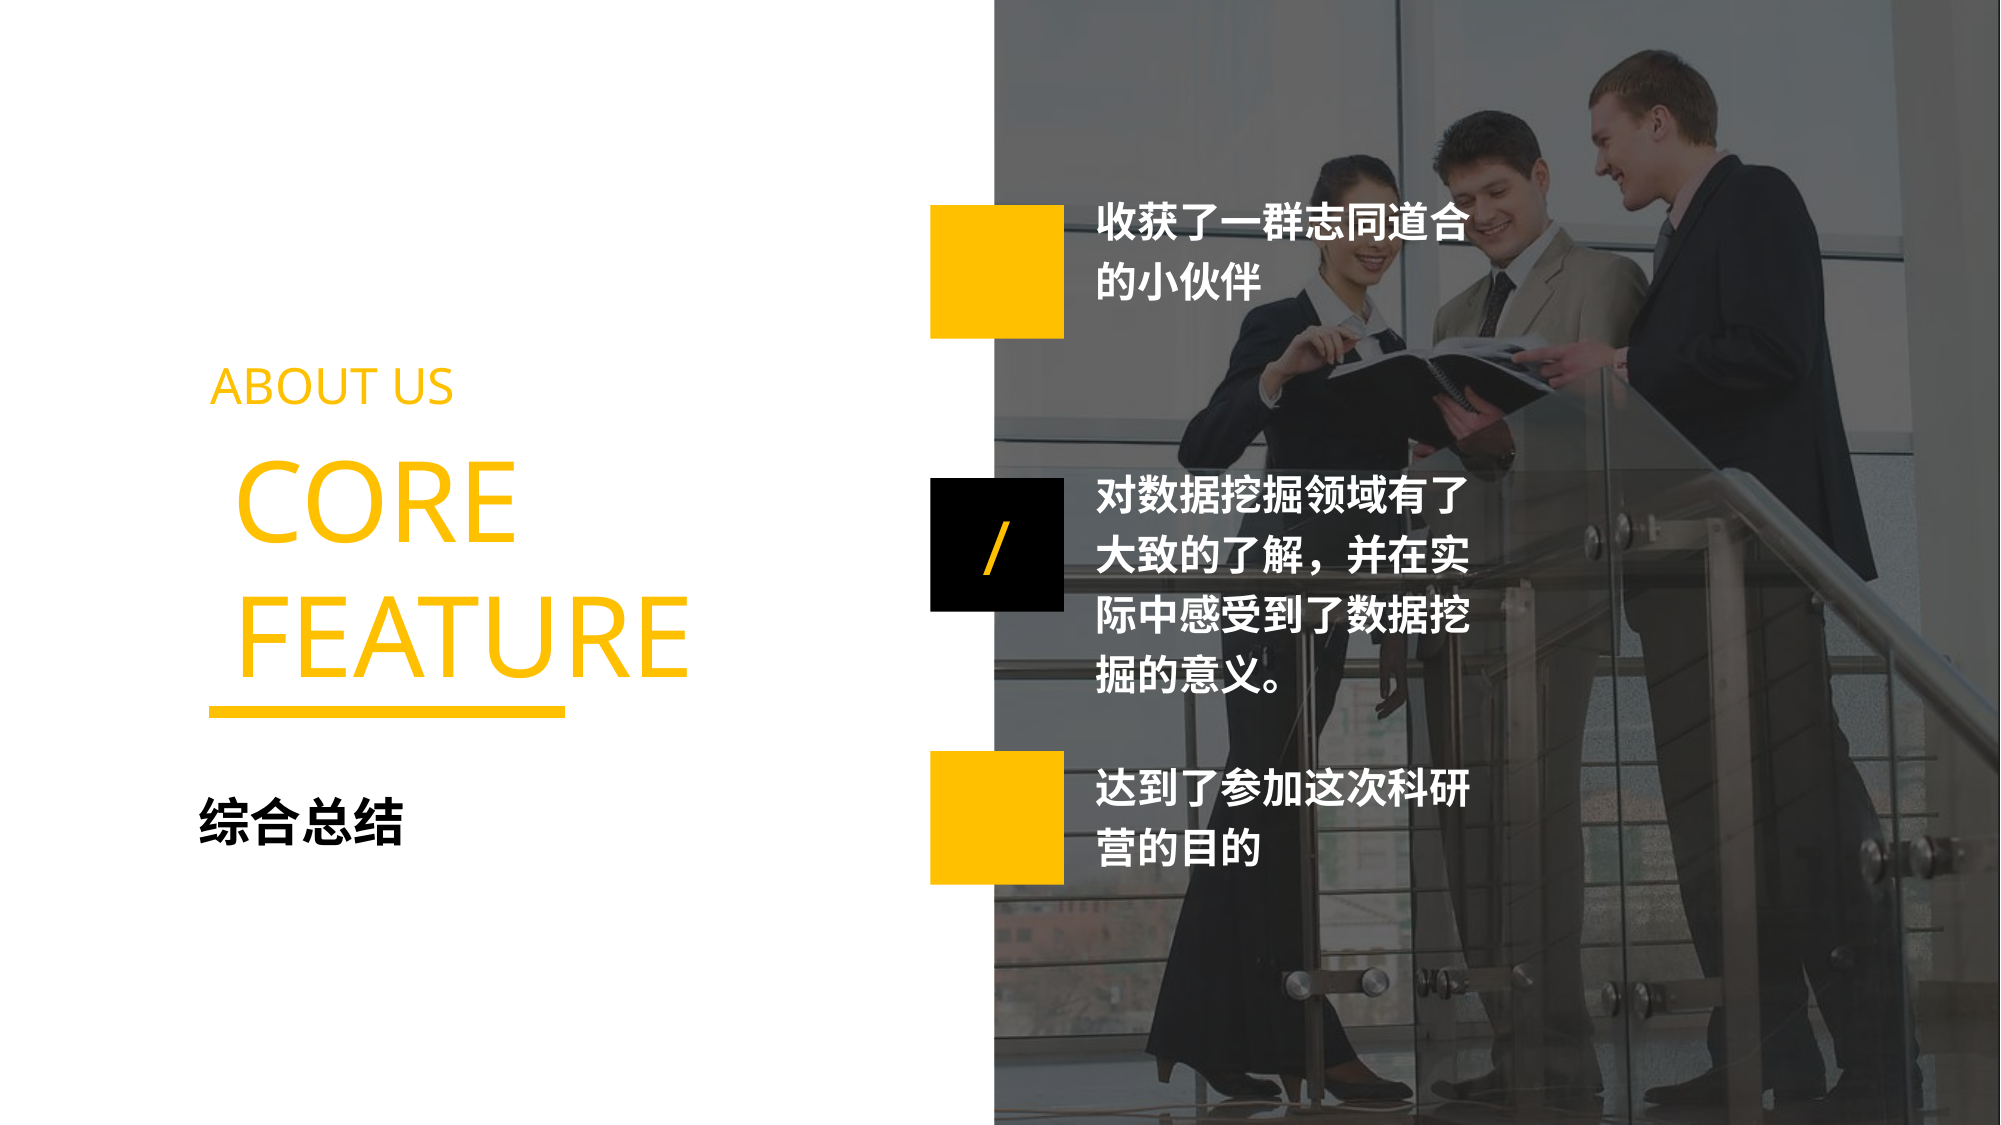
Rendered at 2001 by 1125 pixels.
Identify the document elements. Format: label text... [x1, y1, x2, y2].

text_box / [929, 477, 994, 613]
text_box ABOUT US [195, 347, 471, 423]
text_box \ [929, 204, 994, 340]
text_box 综合总结 [183, 776, 845, 860]
text_box  [929, 750, 994, 886]
text_box CORE FEATURE [217, 423, 710, 708]
picture [994, 0, 2000, 1125]
